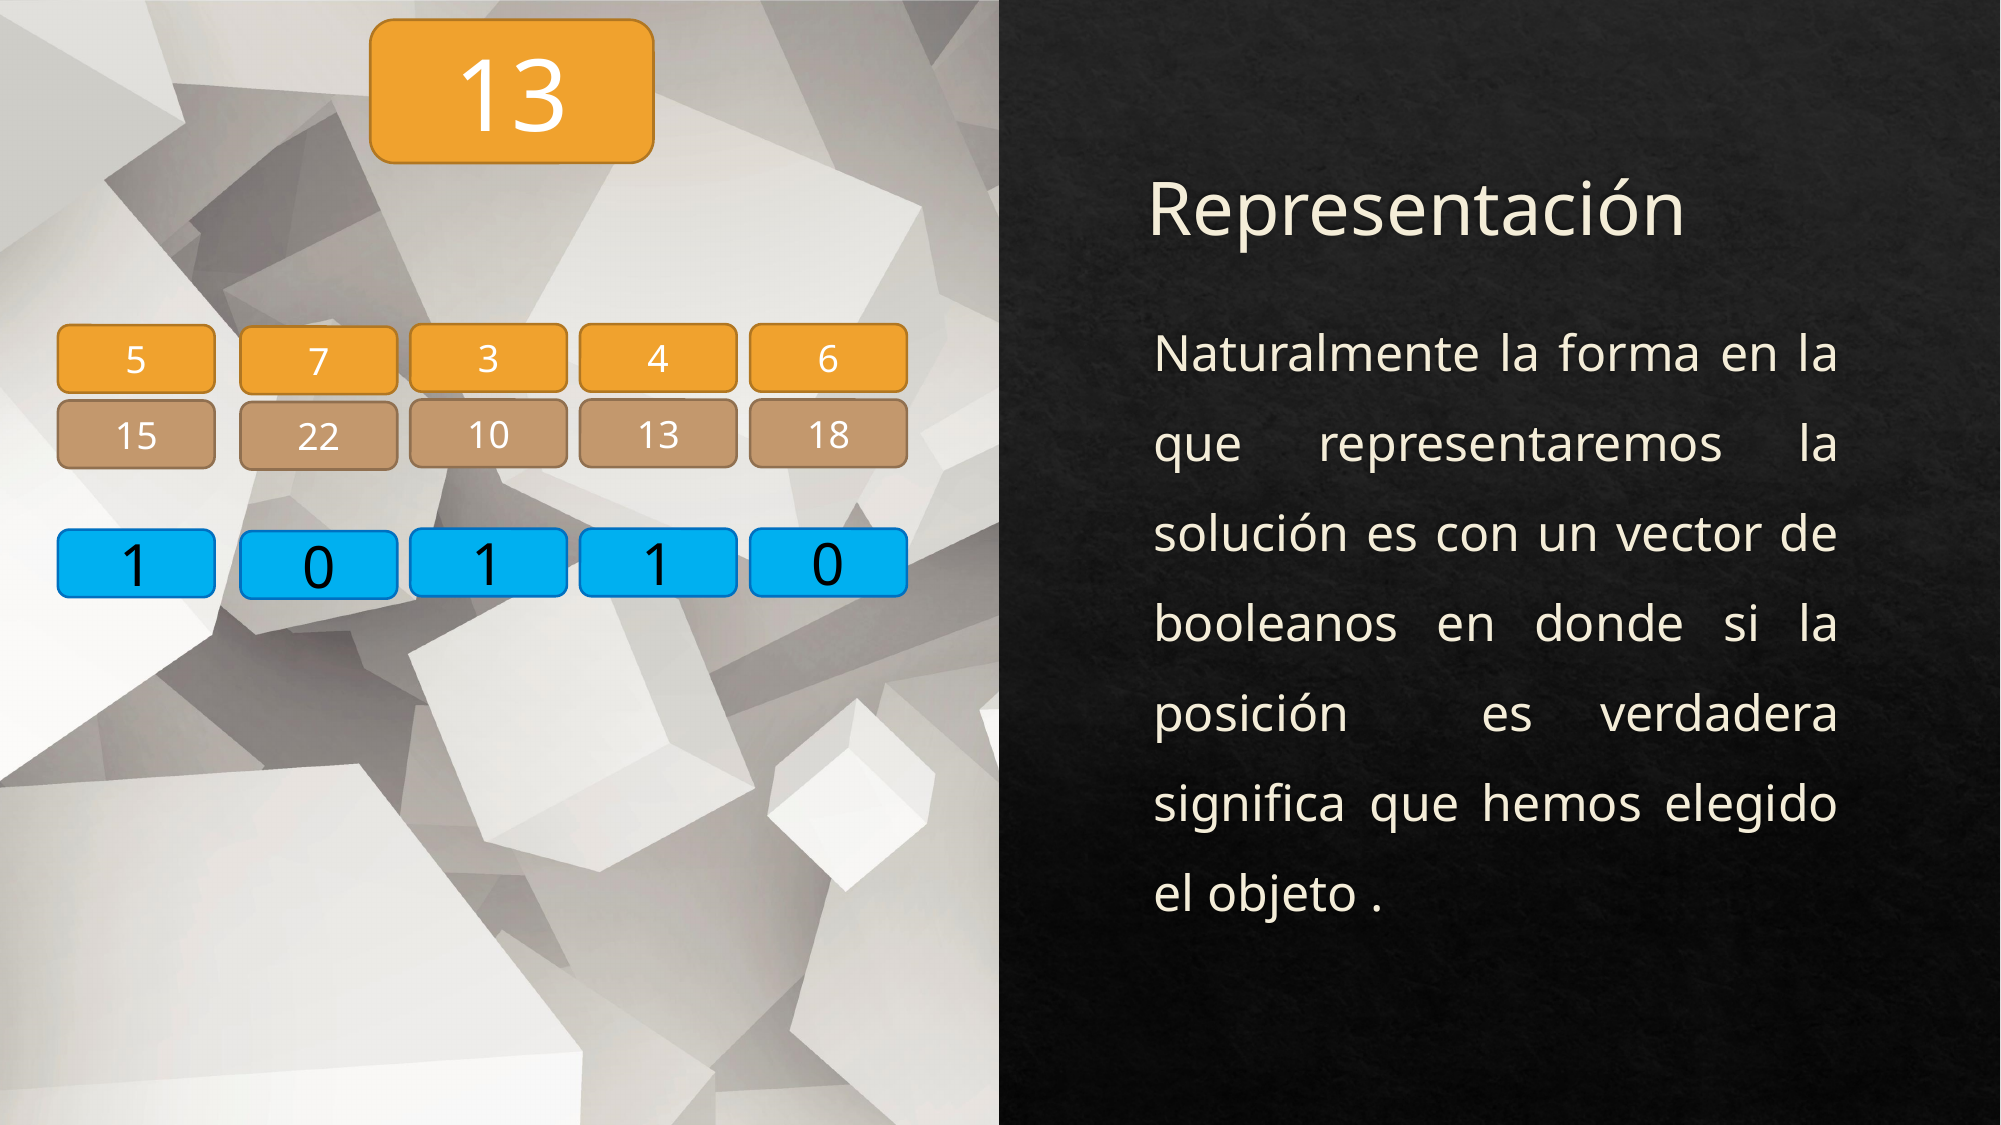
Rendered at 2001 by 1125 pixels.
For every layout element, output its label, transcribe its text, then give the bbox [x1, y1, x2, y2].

picture [0, 0, 999, 1125]
title Representación [1131, 99, 1877, 260]
